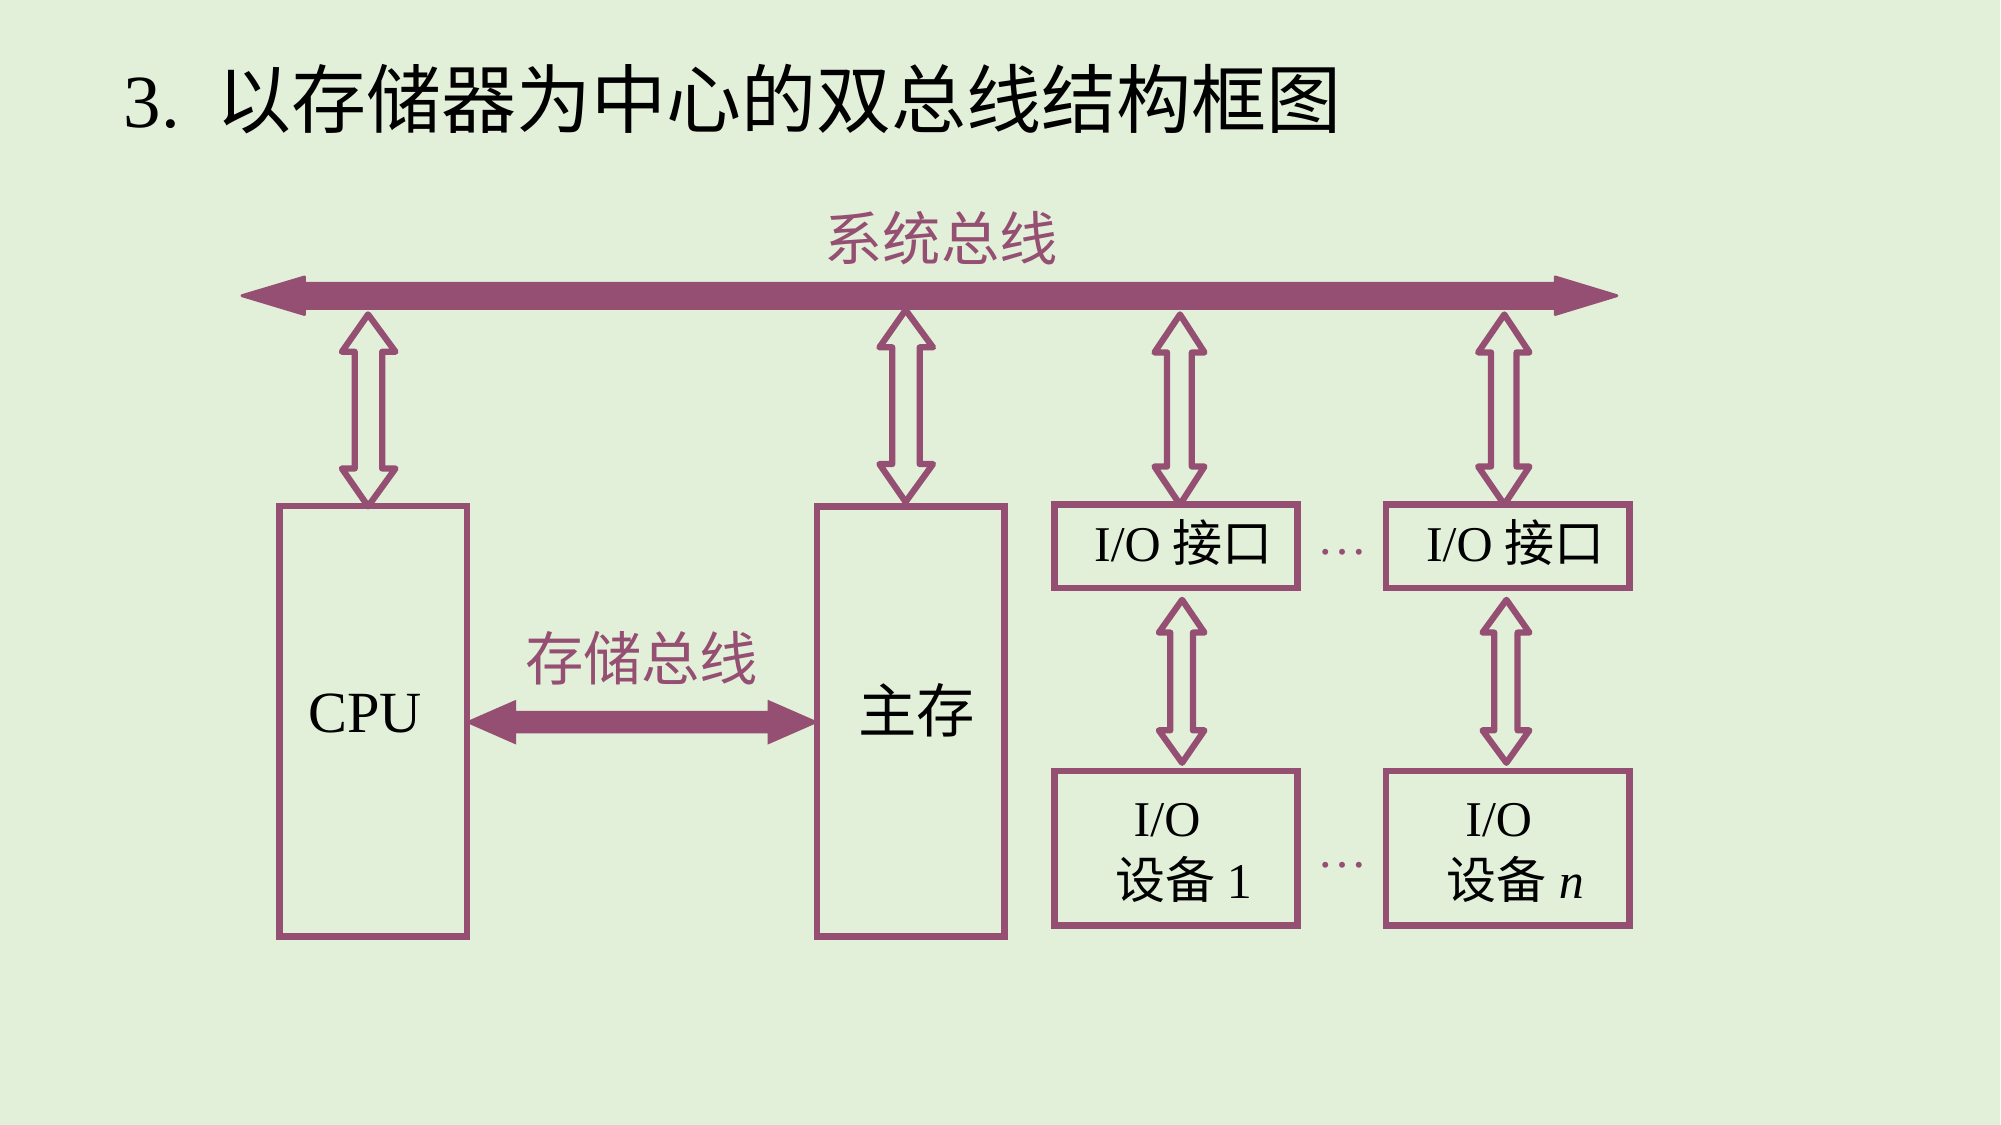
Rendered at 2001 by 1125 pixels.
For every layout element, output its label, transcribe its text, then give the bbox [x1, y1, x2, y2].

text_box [241, 201, 1617, 315]
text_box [279, 314, 1630, 937]
text_box 3. 以存储器为中心的双总线结构框图 [108, 44, 1409, 150]
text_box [466, 614, 817, 744]
